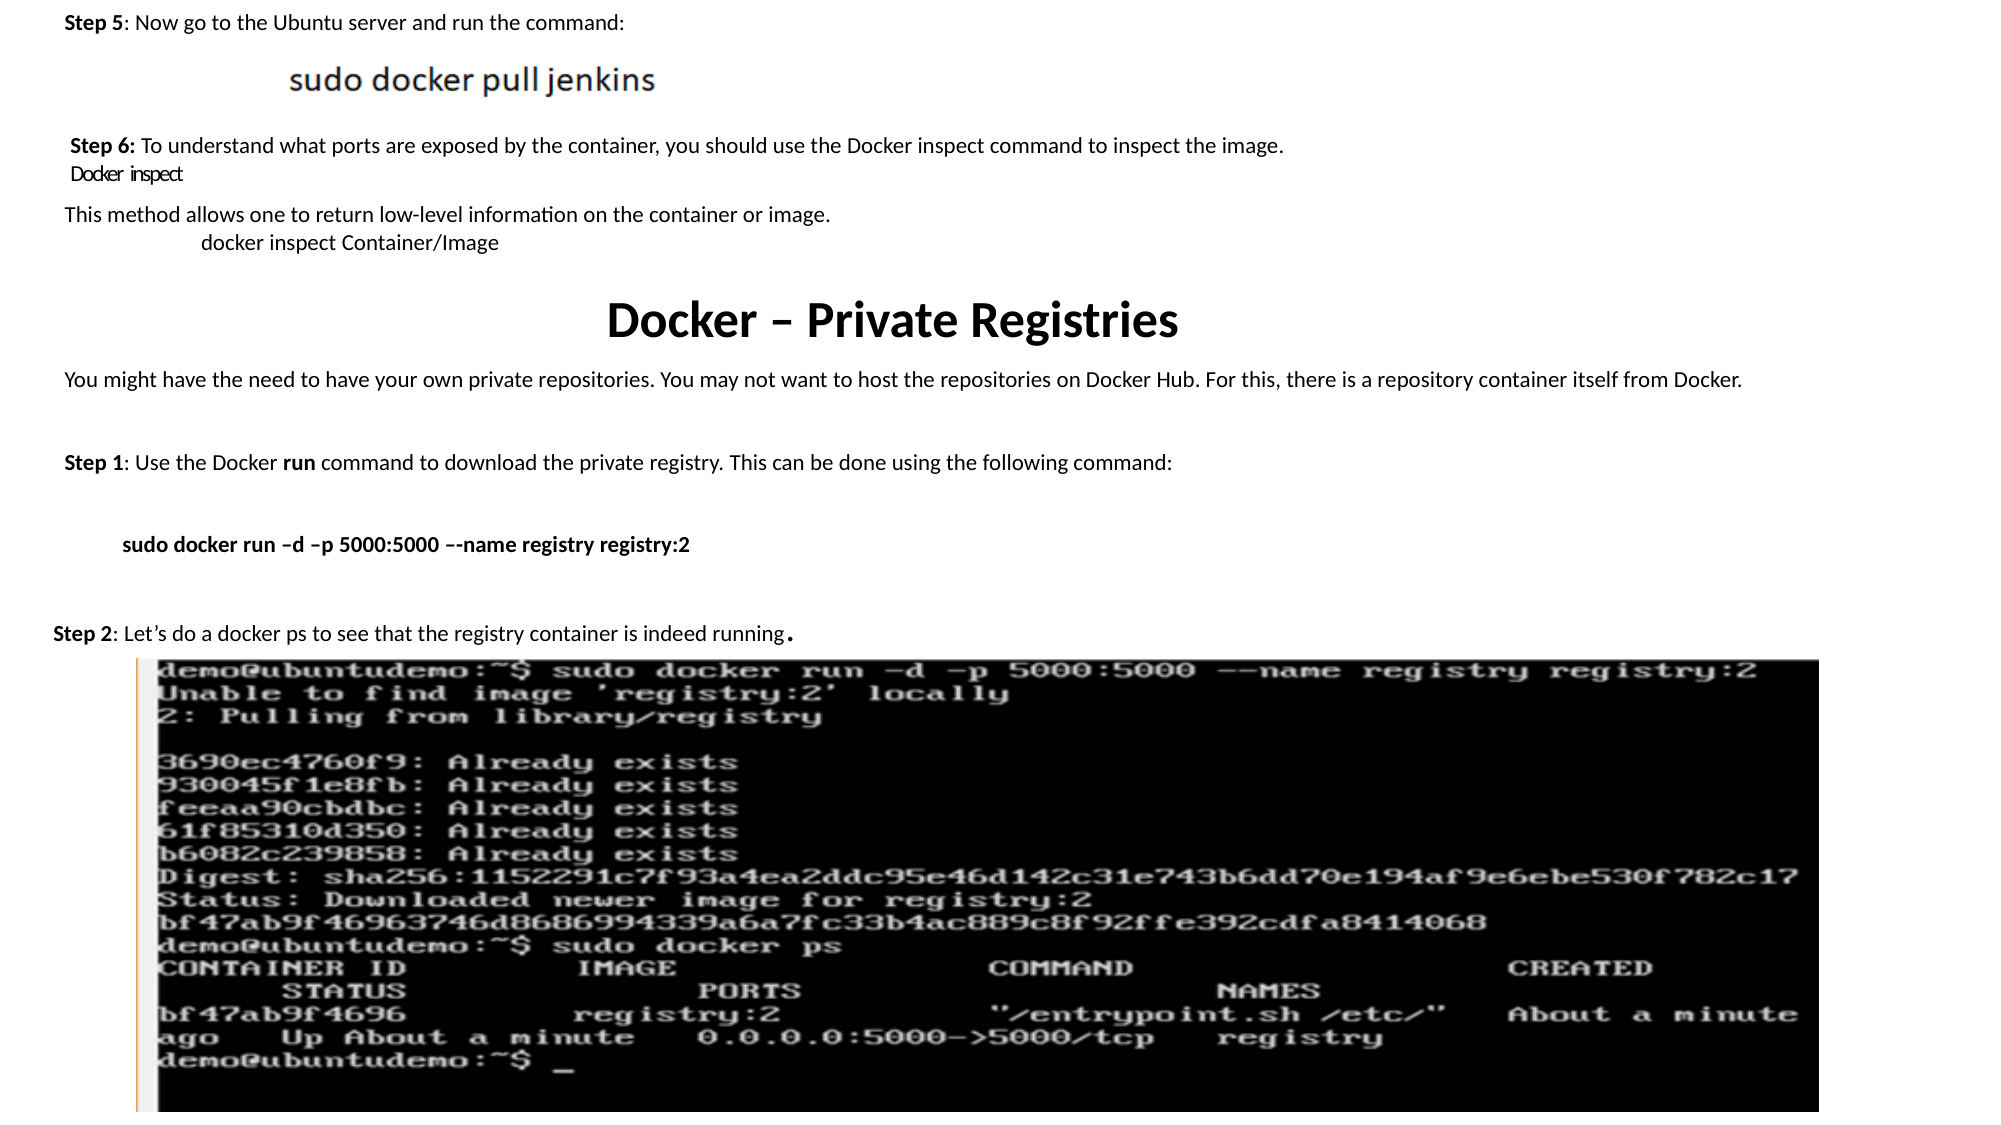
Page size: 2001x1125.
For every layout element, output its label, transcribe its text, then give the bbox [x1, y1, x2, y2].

text_box This method allows one to return low-level information on the container or image. docker inspect Container/Image [49, 192, 1819, 263]
text_box Docker – Private Registries [591, 277, 1591, 356]
picture [136, 658, 1819, 1112]
text_box Step 2: Let’s do a docker ps to see that the registry container is indeed running. [38, 596, 1752, 657]
text_box Step 5: Now go to the Ubuntu server and run the command: [49, 0, 1853, 43]
text_box You might have the need to have your own private repositories. You may not want to host the repositories on Docker Hub. For this, there is a repository container itself from Docker. Step 1: Use the Docker run command to download the private registry. This can be done using the following command: sudo docker run –d –p 5000:5000 –-name registry registry:2 [49, 357, 1967, 565]
picture [265, 44, 1268, 123]
text_box Step 6: To understand what ports are exposed by the container, you should use the Docker inspect command to inspect the image. Docker inspect [55, 123, 1926, 193]
